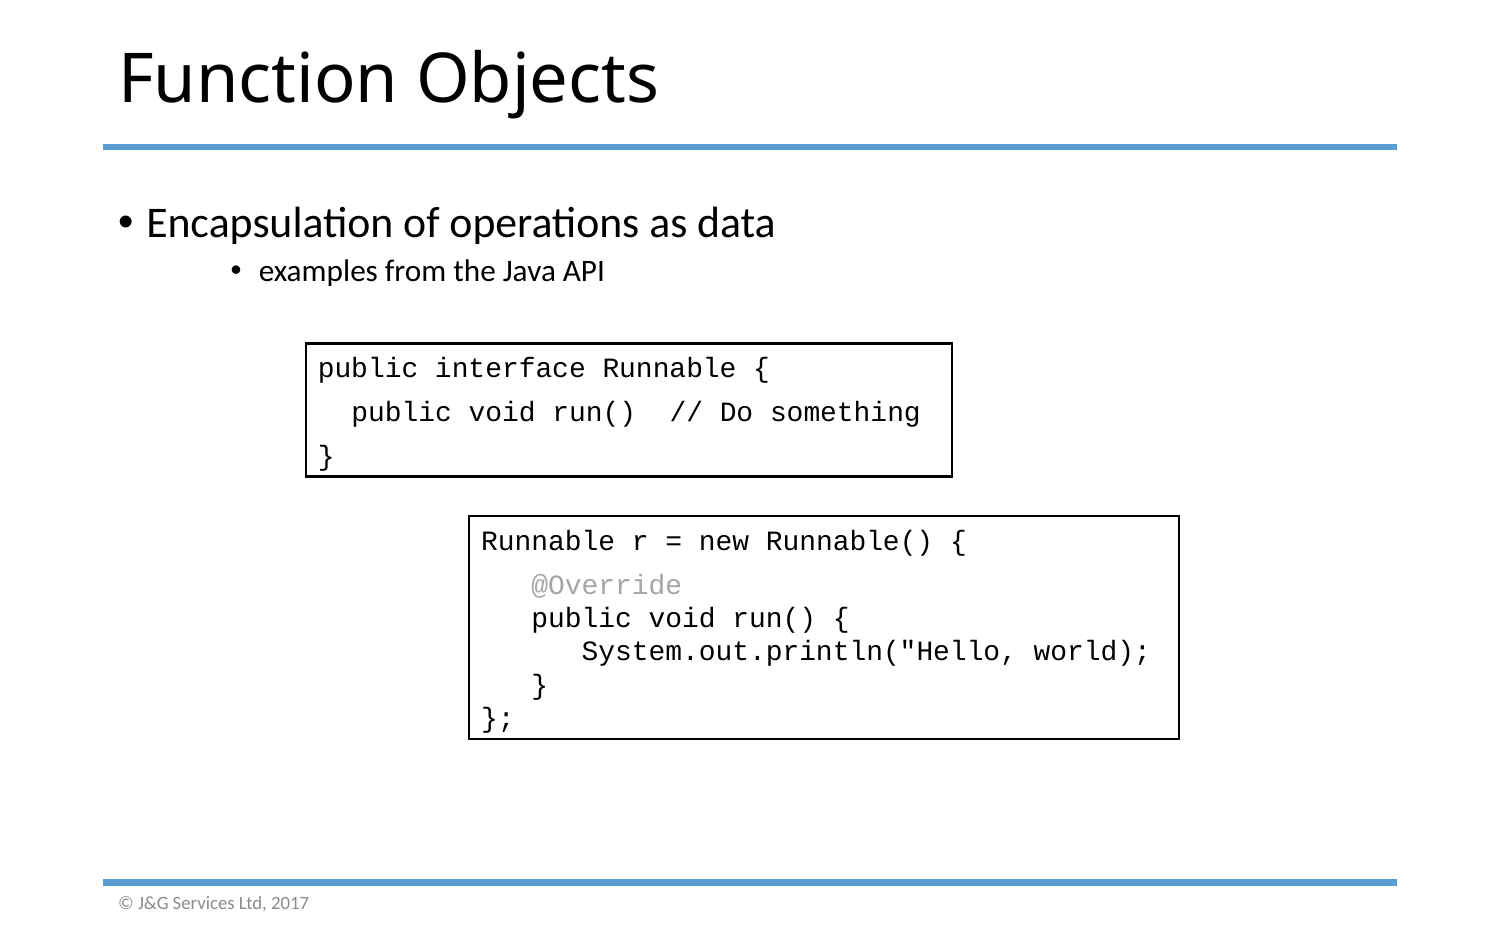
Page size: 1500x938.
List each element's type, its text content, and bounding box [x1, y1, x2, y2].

title Function Objects [103, 27, 1397, 133]
text_box public interface Runnable { public void run() // Do something } [305, 343, 953, 477]
list Encapsulation of operations as data examples from the Java API [103, 192, 1249, 344]
text_box Runnable r = new Runnable() { @Override public void run() { System.out.println("Hello, world); } }; [468, 516, 1179, 740]
